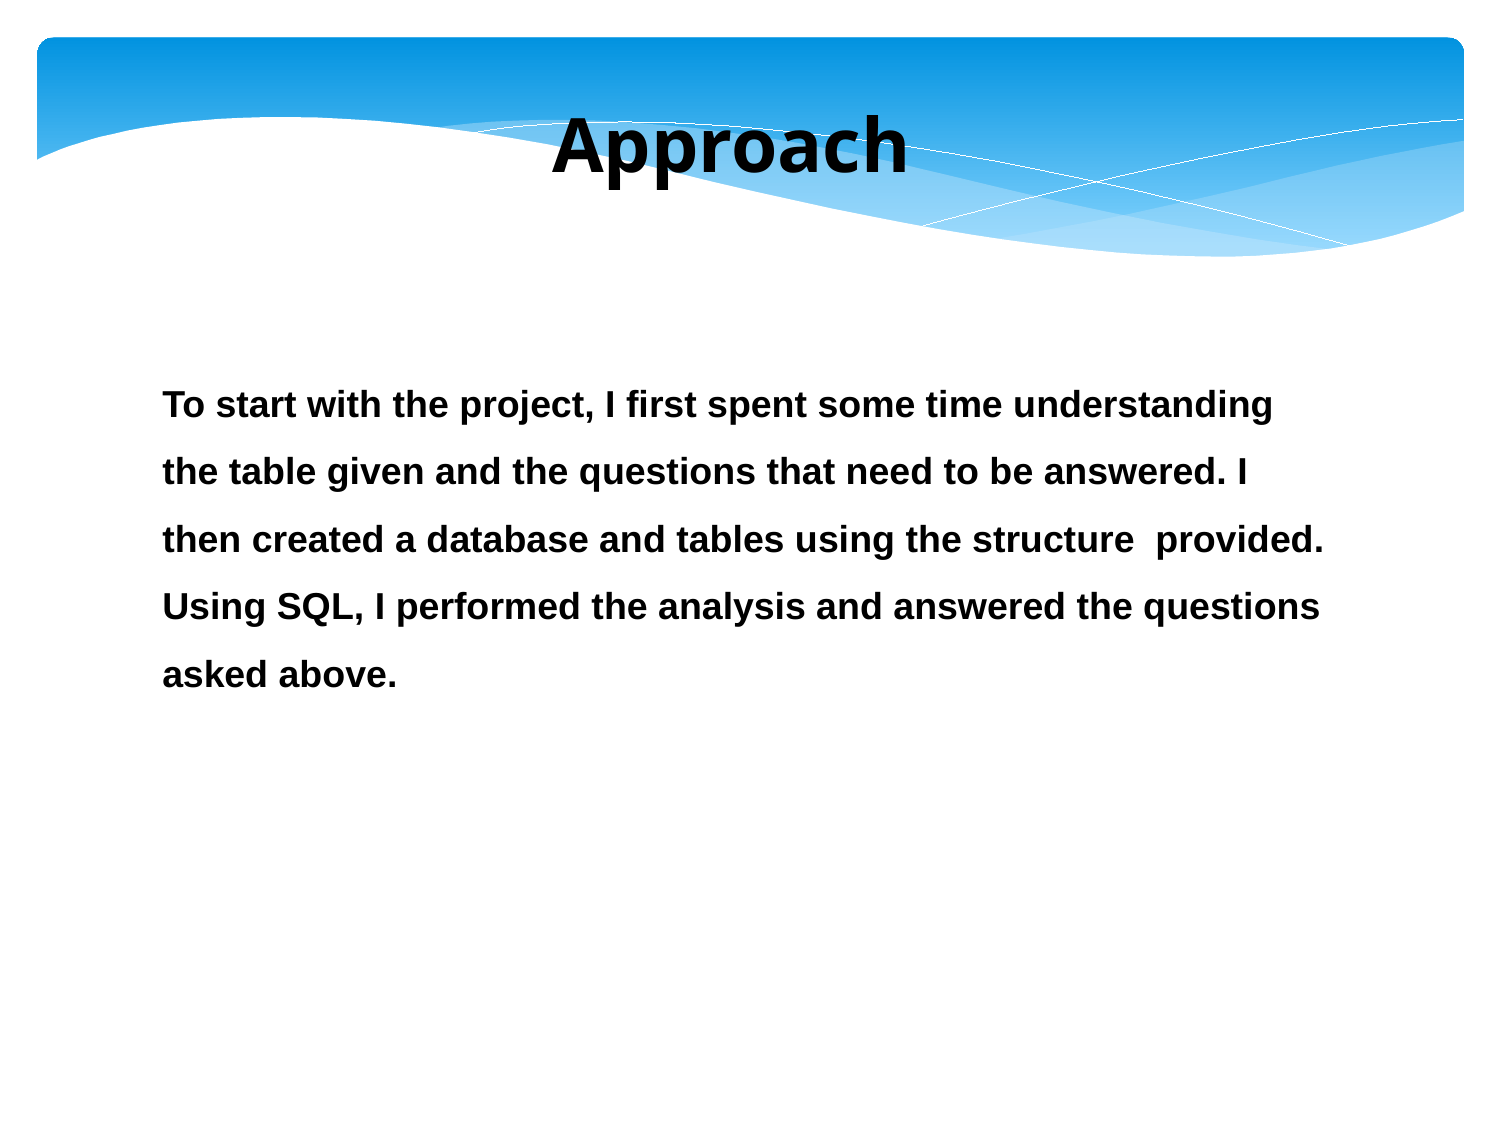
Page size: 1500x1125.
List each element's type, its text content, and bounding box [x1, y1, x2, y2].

text_box To start with the project, I first spent some time understanding the table given and the questions that need to be answered. I then created a database and tables using the structure provided. Using SQL, I performed the analysis and answered the questions asked above. [147, 349, 1341, 703]
text_box Approach [537, 89, 999, 195]
